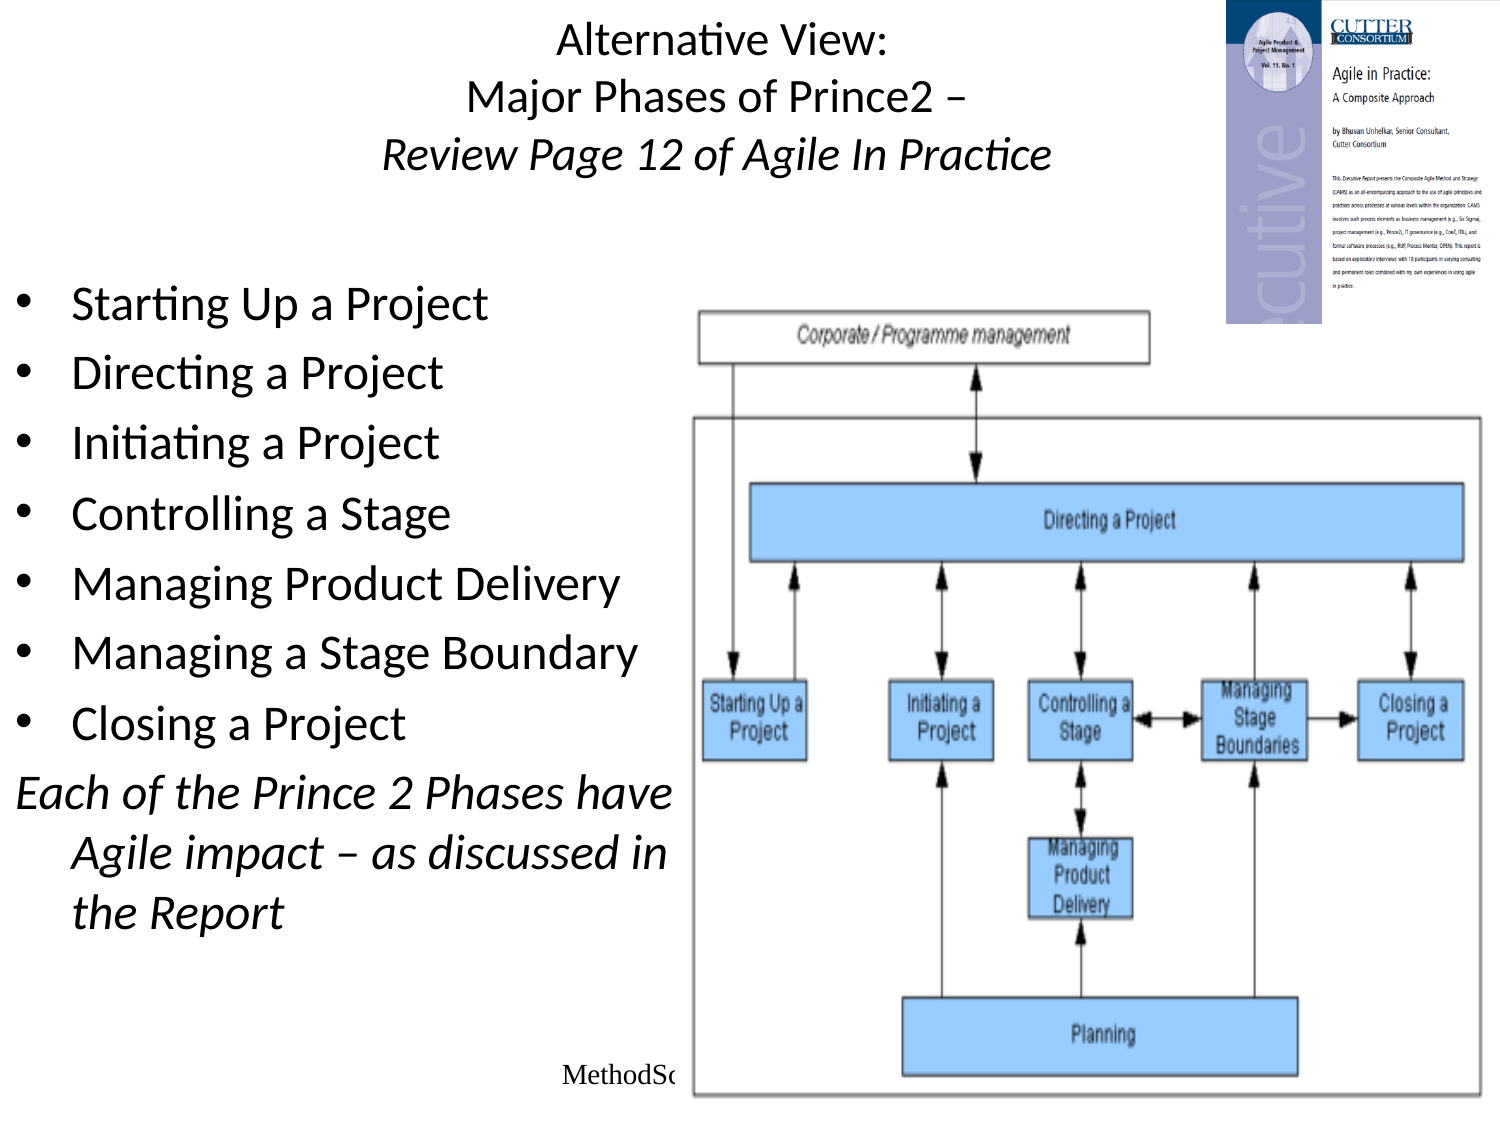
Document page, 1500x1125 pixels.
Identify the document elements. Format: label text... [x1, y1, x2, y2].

footer MethodScience.com, 1998-2011 [512, 1042, 669, 1103]
picture [674, 0, 1500, 1125]
list Starting Up a Project Directing a Project Initiating a Project Controlling a Stage Managing Product Delivery Managing a Stage Boundary Closing a Project Each of the Prince 2 Phases have a Agile impact – as discussed in the Report [0, 262, 738, 1038]
title Alternative View: Major Phases of Prince2 – Review Page 12 of Agile In Practice [212, 0, 1223, 188]
